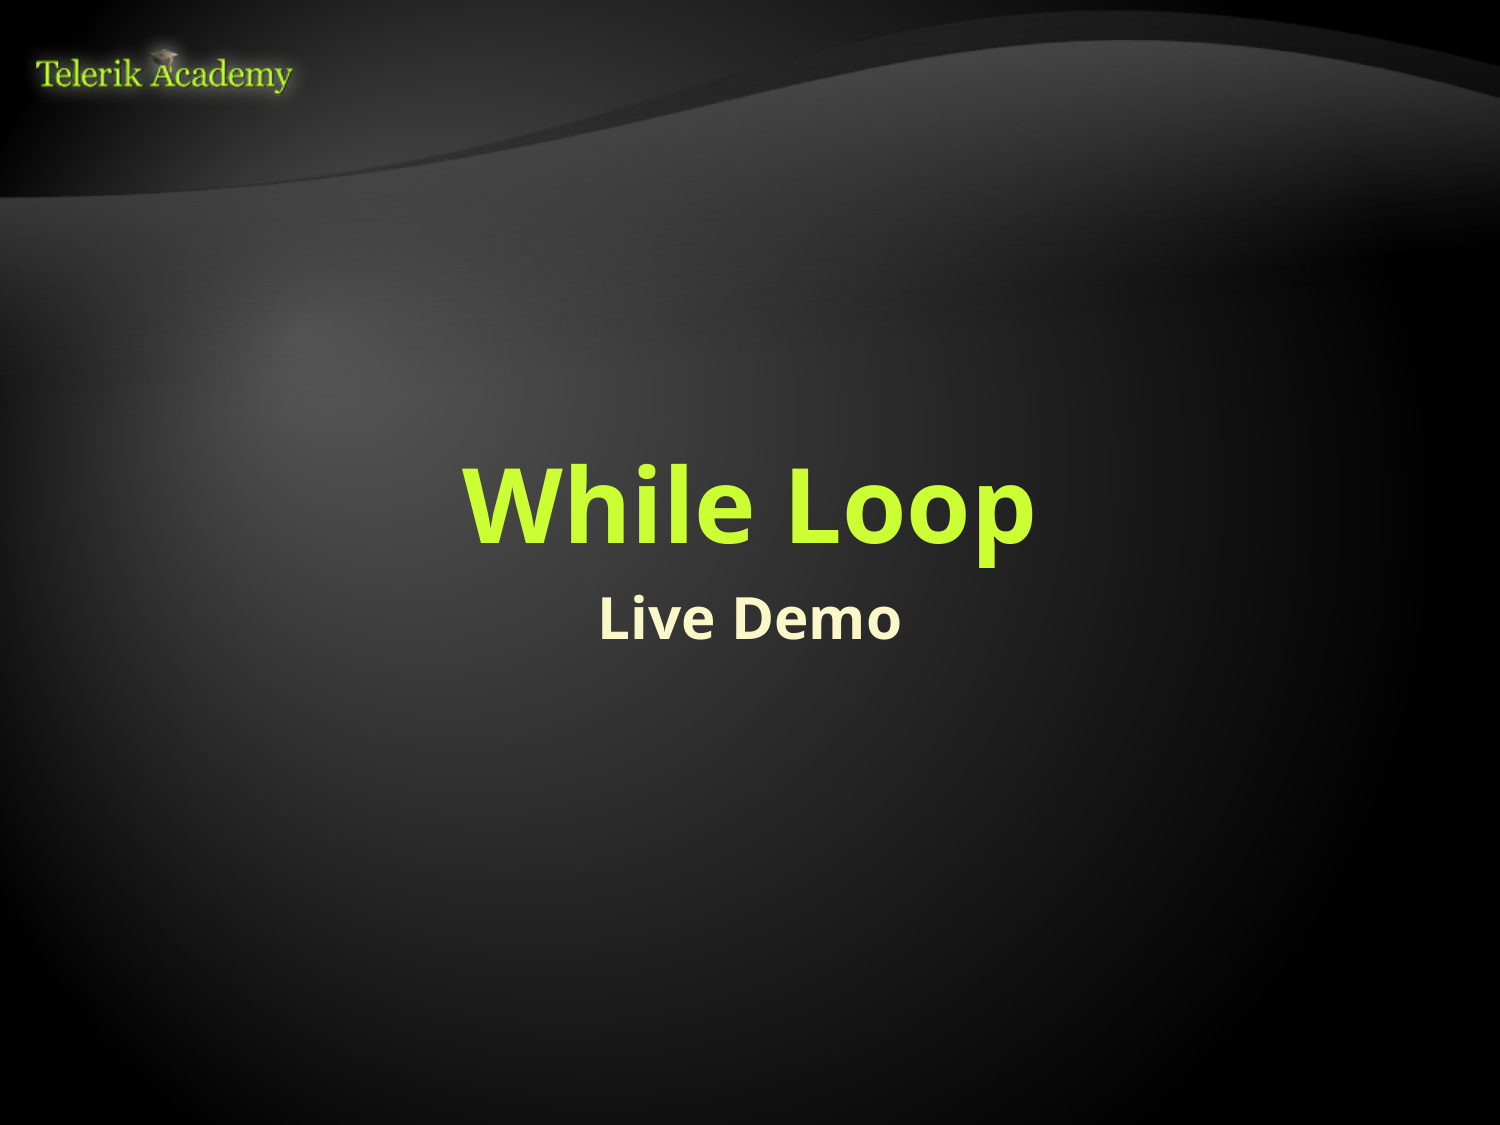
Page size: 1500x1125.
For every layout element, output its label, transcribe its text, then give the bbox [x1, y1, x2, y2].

title While Loop [99, 450, 1400, 563]
subtitle Live Demo [99, 569, 1400, 663]
picture [0, 0, 1500, 1125]
